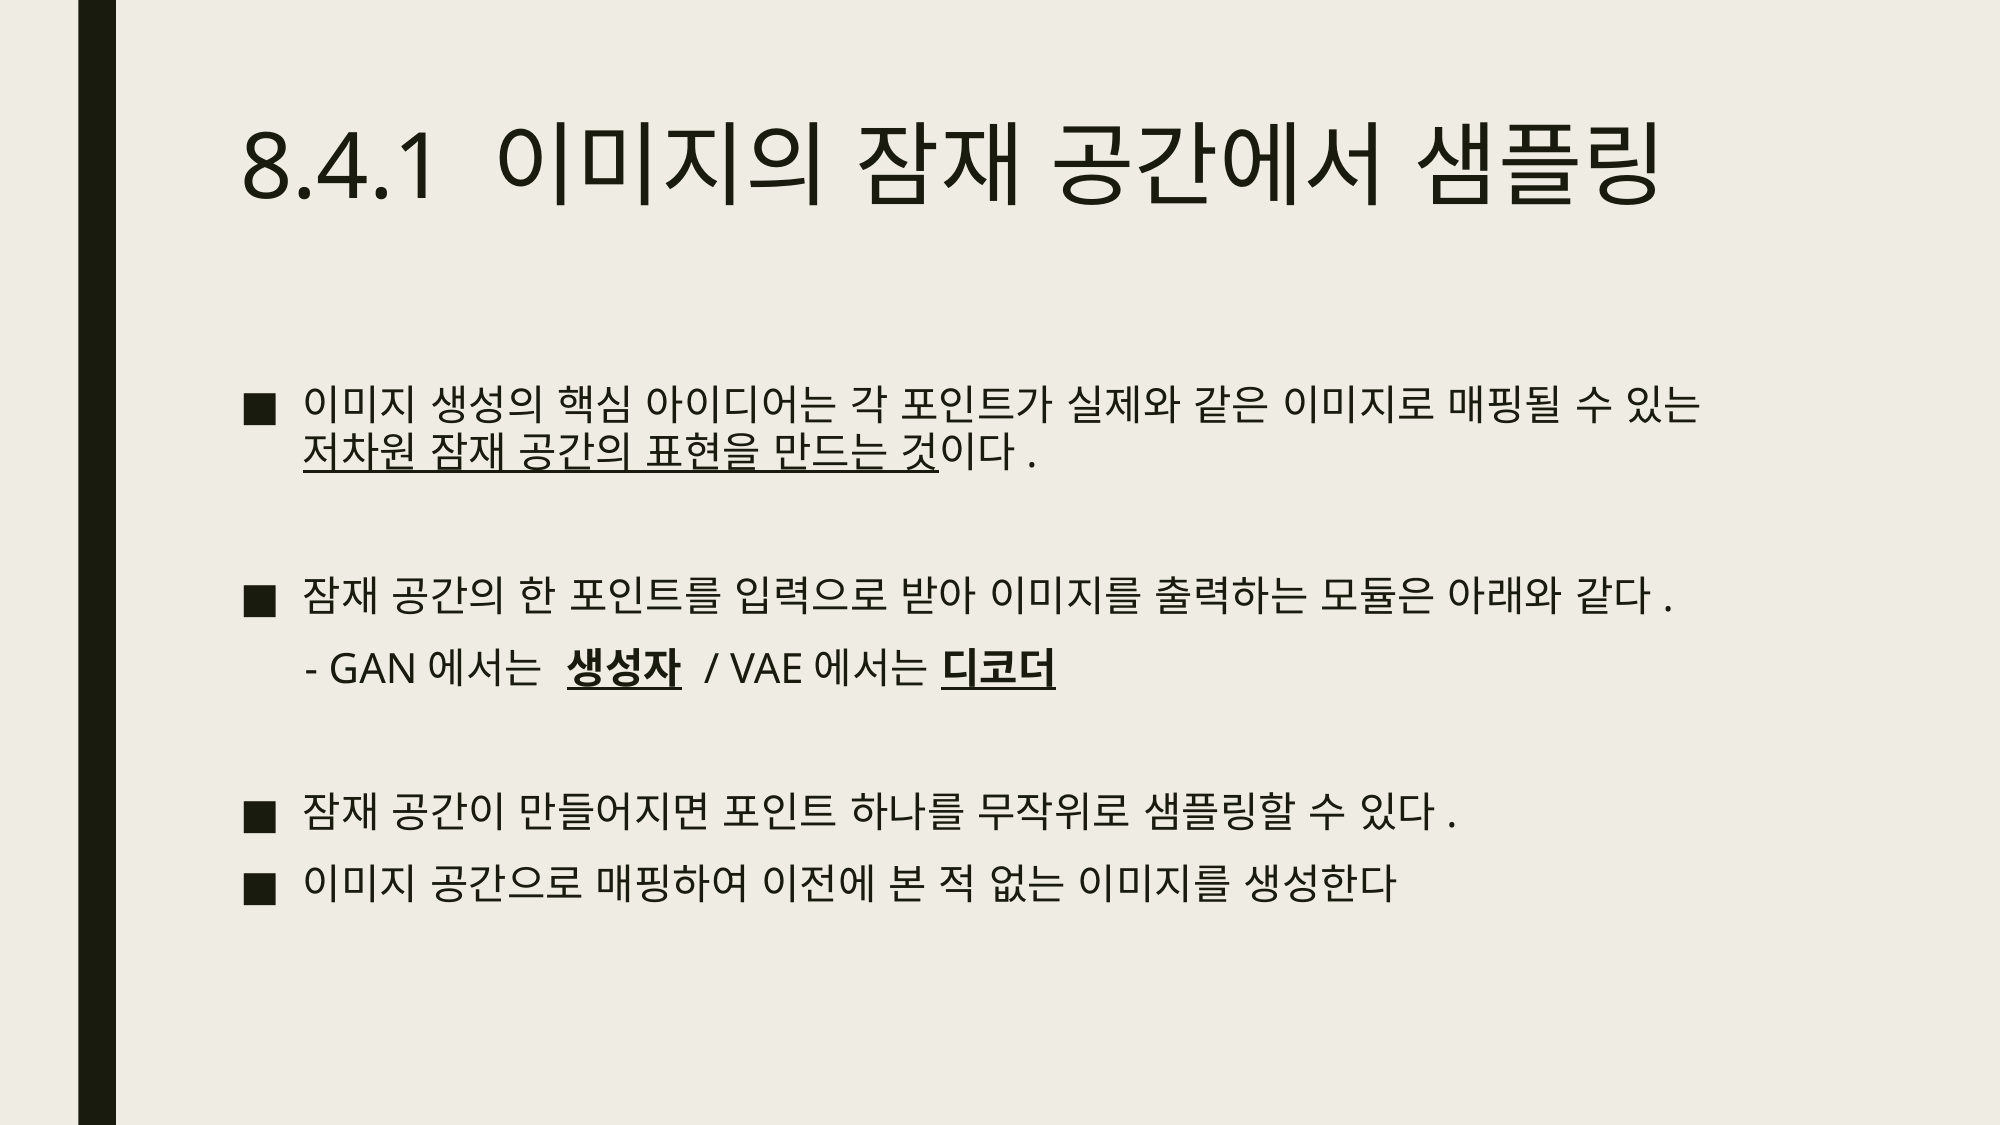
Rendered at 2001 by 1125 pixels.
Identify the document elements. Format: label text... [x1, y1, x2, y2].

title 8.4.1 이미지의 잠재 공간에서 샘플링 [225, 112, 1800, 357]
list 이미지 생성의 핵심 아이디어는 각 포인트가 실제와 같은 이미지로 매핑될 수 있는 저차원 잠재 공간의 표현을 만드는 것이다. 잠재 공간의 한 포인트를 입력으로 받아 이미지를 출력하는 모듈은 아래와 같다. - GAN에서는 생성자 / VAE에서는 디코더 잠재 공간이 만들어지면 포인트 하나를 무작위로 샘플링할 수 있다. 이미지 공간으로 매핑하여 이전에 본 적 없는 이미지를 생성한다 [225, 375, 1800, 963]
